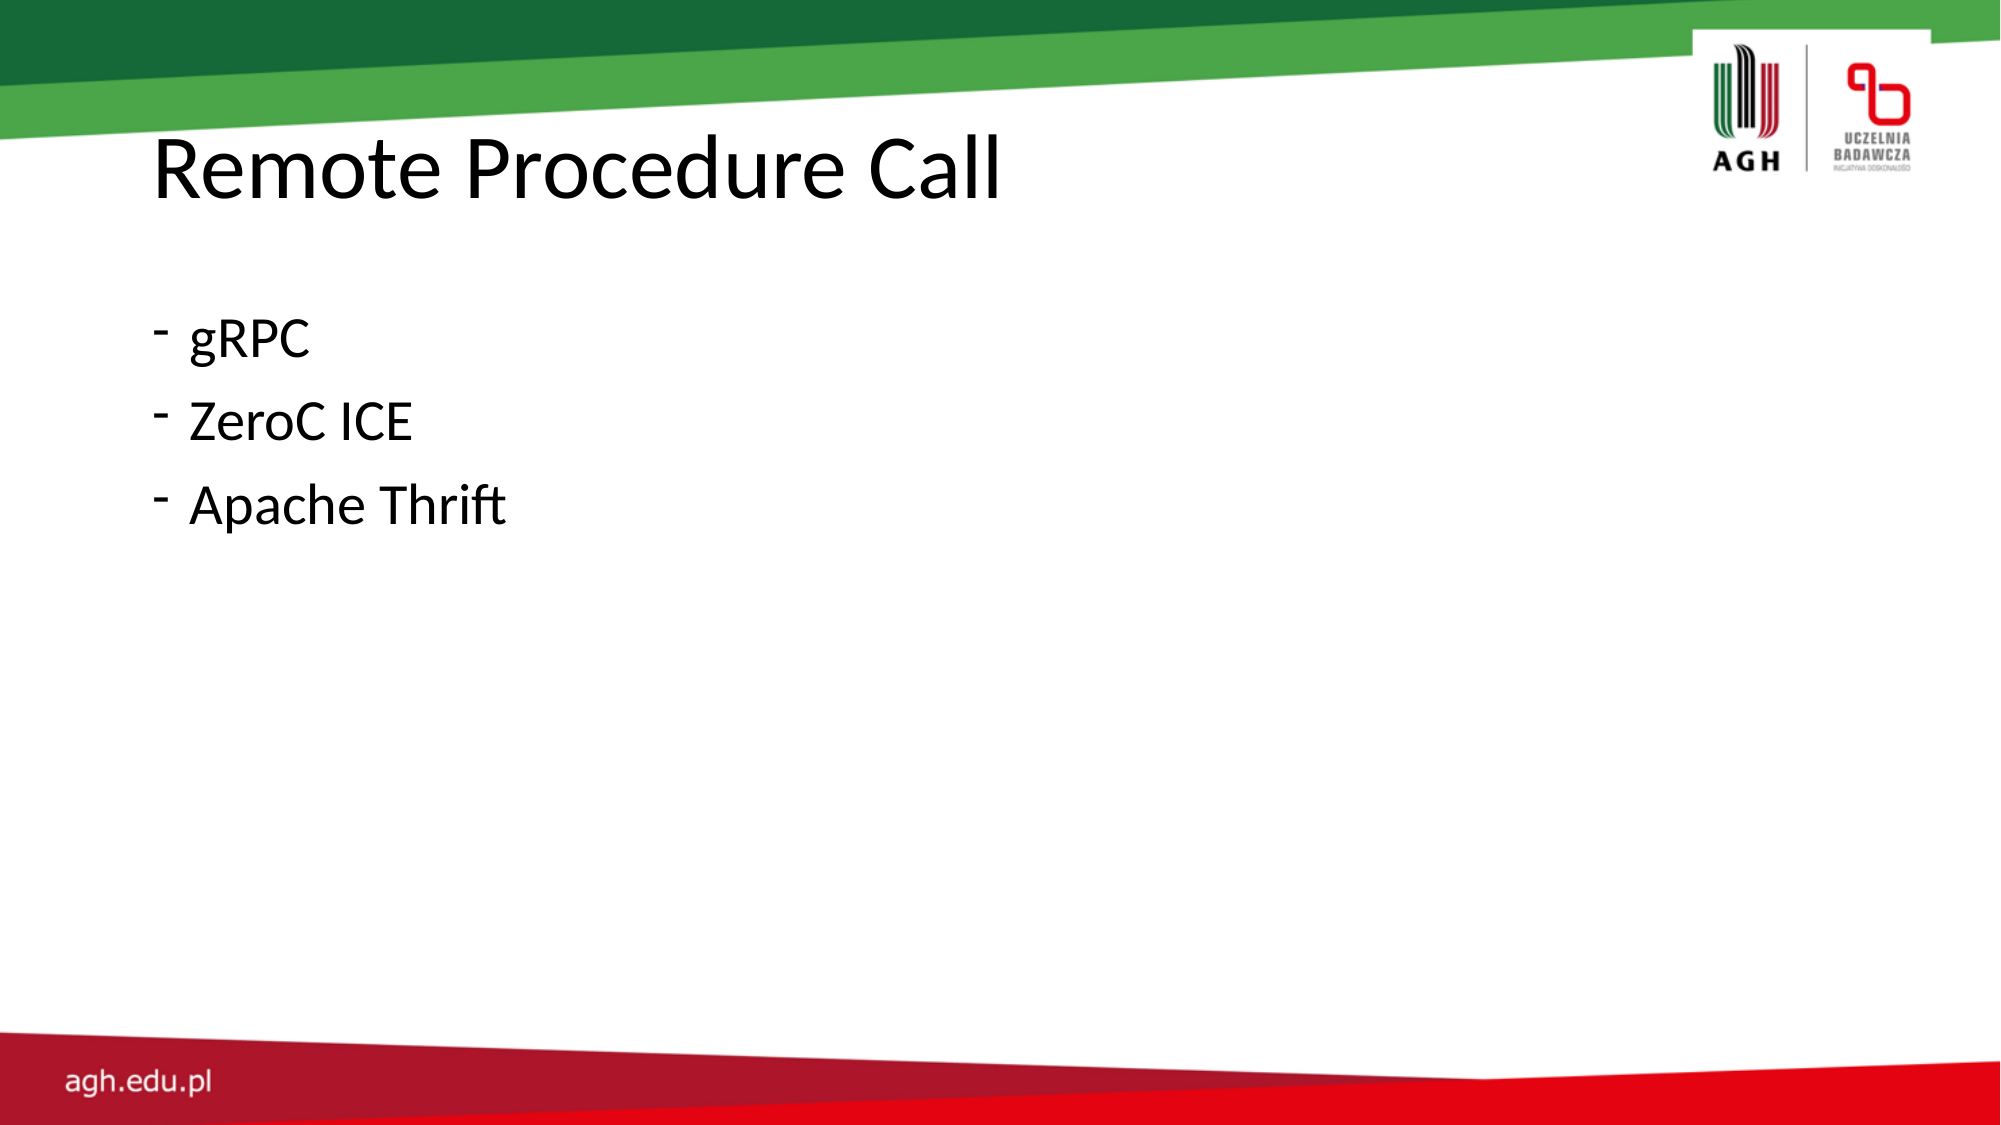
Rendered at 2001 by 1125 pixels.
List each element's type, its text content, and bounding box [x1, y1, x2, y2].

list gRPC ZeroC ICE Apache Thrift [137, 299, 1863, 1014]
picture [0, 0, 2001, 1125]
title Remote Procedure Call [137, 59, 1863, 278]
